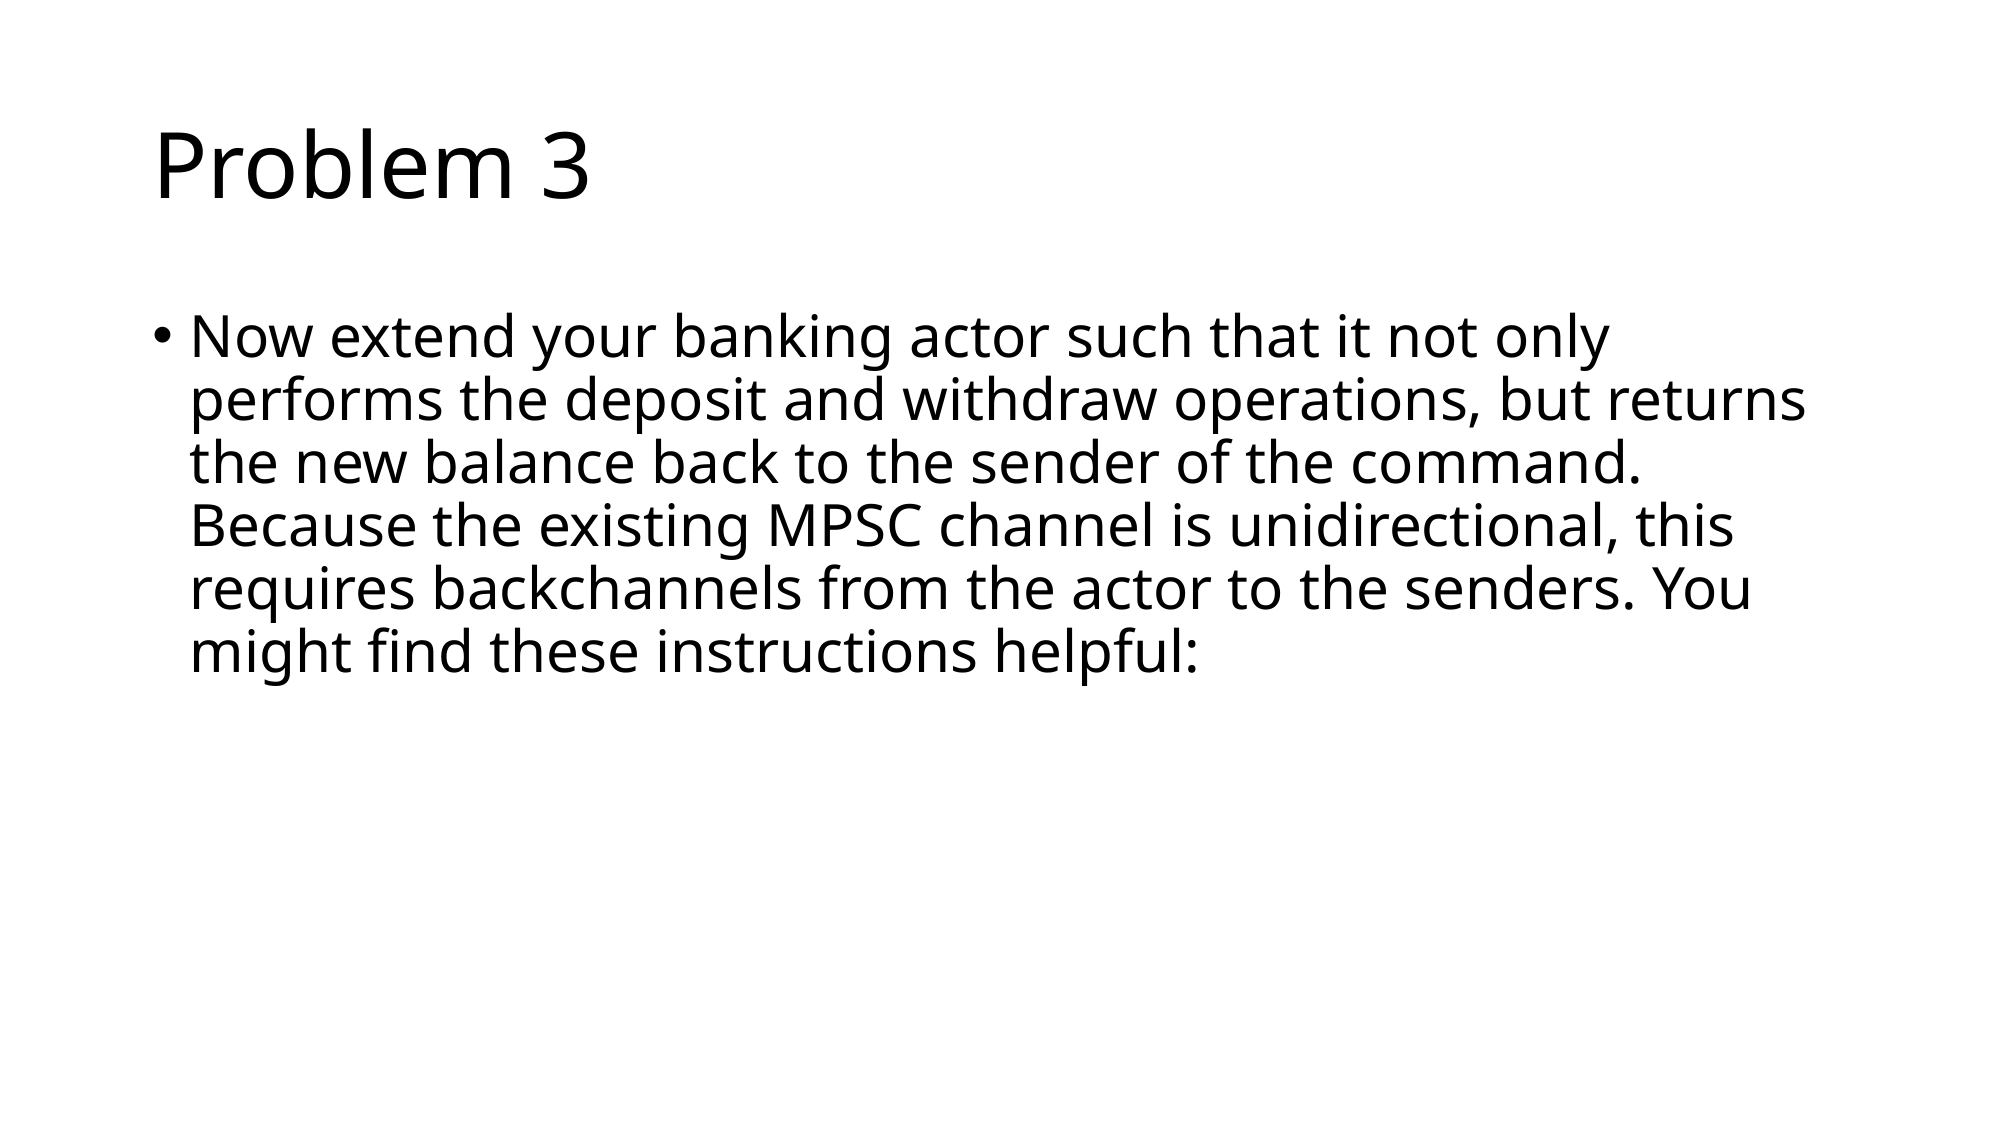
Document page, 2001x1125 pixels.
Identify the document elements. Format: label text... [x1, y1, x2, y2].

title Problem 3 [137, 59, 1863, 278]
list Now extend your banking actor such that it not only performs the deposit and withdraw operations, but returns the new balance back to the sender of the command. Because the existing MPSC channel is unidirectional, this requires backchannels from the actor to the senders. You might find these instructions helpful: [137, 299, 1863, 1014]
